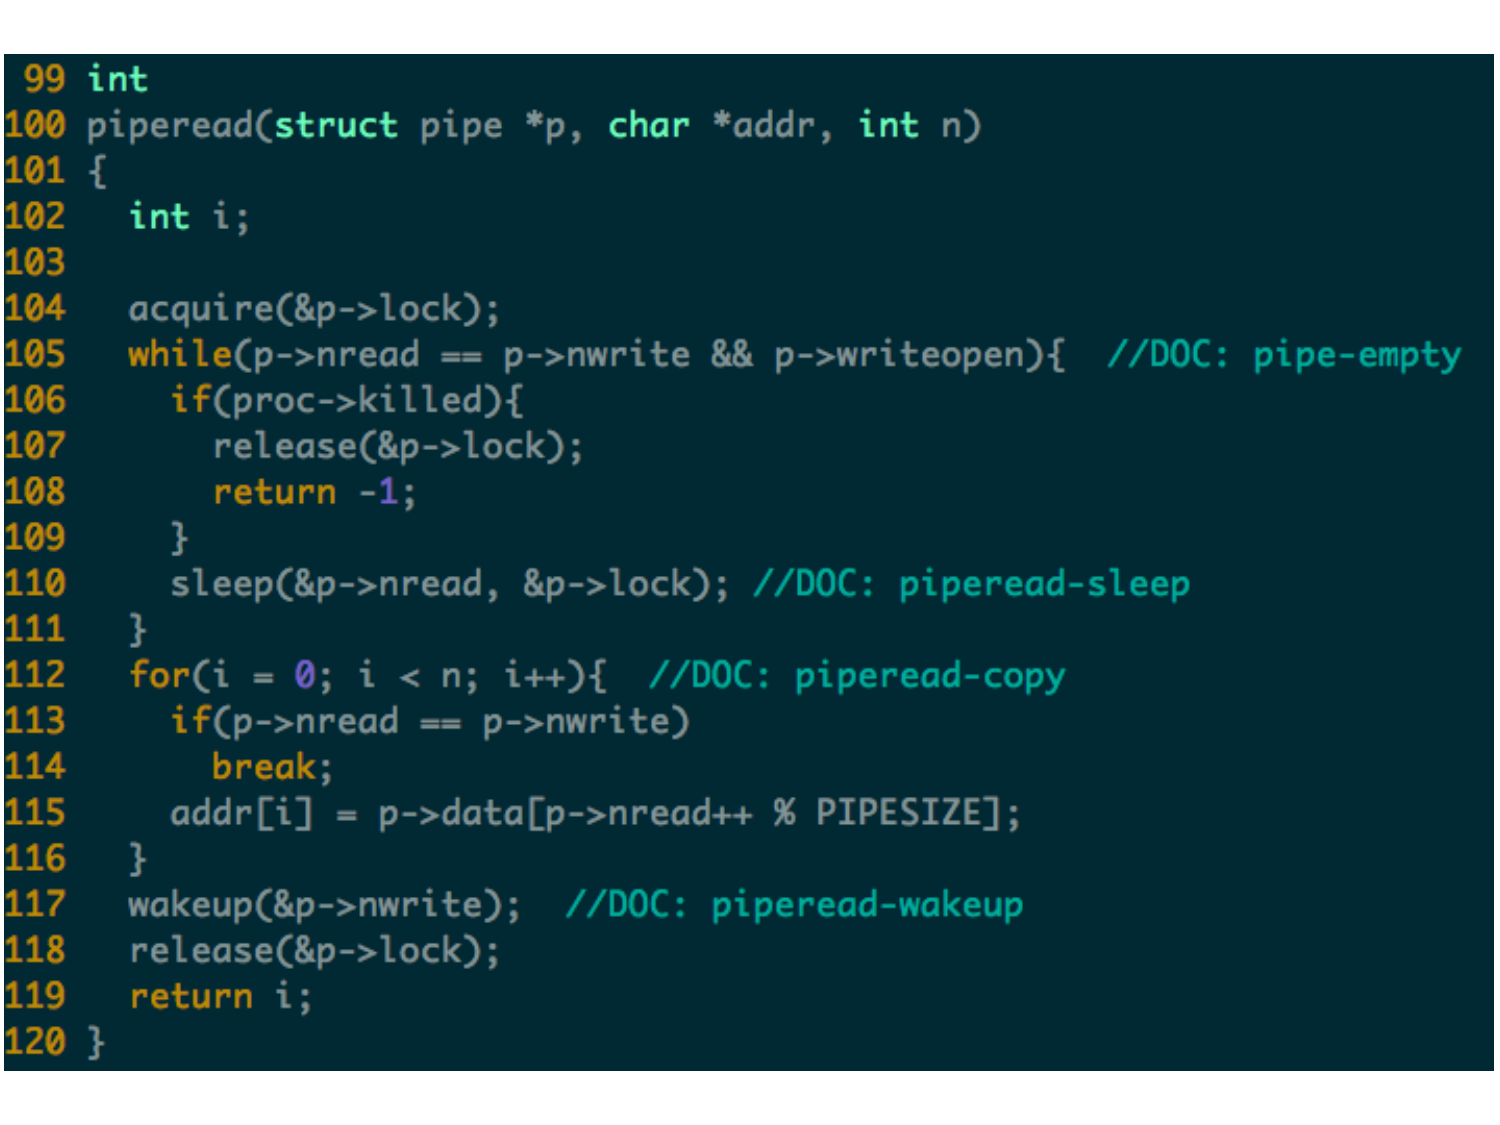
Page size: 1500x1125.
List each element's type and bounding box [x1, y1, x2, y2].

picture [900, 112, 918, 139]
picture [670, 660, 691, 689]
picture [172, 577, 189, 597]
picture [468, 681, 476, 695]
picture [322, 760, 330, 766]
picture [318, 399, 335, 404]
picture [816, 347, 858, 366]
picture [1219, 347, 1227, 354]
picture [1442, 347, 1462, 374]
picture [6, 843, 66, 872]
picture [629, 577, 668, 597]
picture [609, 566, 626, 595]
picture [506, 720, 522, 724]
picture [277, 933, 293, 968]
picture [864, 589, 872, 597]
picture [609, 118, 627, 139]
picture [988, 577, 1002, 595]
picture [714, 110, 731, 128]
picture [255, 429, 272, 458]
picture [6, 568, 66, 597]
picture [322, 681, 331, 695]
picture [131, 943, 147, 962]
picture [338, 118, 356, 139]
picture [6, 614, 66, 641]
picture [212, 347, 232, 368]
picture [485, 383, 501, 418]
picture [985, 668, 1002, 689]
picture [295, 795, 312, 831]
picture [6, 110, 66, 139]
picture [443, 108, 458, 137]
picture [193, 658, 210, 693]
picture [965, 577, 981, 597]
picture [922, 668, 939, 689]
picture [510, 658, 516, 665]
picture [6, 477, 66, 506]
picture [463, 429, 480, 458]
picture [385, 383, 391, 390]
picture [775, 347, 795, 374]
picture [568, 658, 585, 693]
picture [89, 154, 107, 189]
picture [572, 131, 581, 145]
picture [213, 796, 231, 826]
picture [6, 981, 66, 1010]
picture [650, 660, 670, 689]
picture [427, 887, 433, 895]
picture [966, 675, 980, 679]
picture [88, 118, 107, 145]
picture [484, 887, 501, 922]
picture [192, 898, 253, 924]
picture [254, 347, 274, 374]
picture [735, 660, 752, 689]
picture [944, 658, 960, 689]
picture [400, 668, 420, 687]
picture [214, 658, 228, 687]
picture [1317, 347, 1335, 368]
picture [150, 204, 189, 231]
picture [754, 568, 774, 597]
picture [258, 795, 274, 831]
picture [401, 383, 418, 412]
picture [1048, 567, 1064, 597]
picture [377, 431, 420, 466]
picture [423, 445, 439, 449]
picture [739, 887, 745, 895]
picture [256, 720, 272, 724]
picture [192, 108, 251, 139]
picture [135, 199, 141, 207]
picture [630, 347, 645, 366]
picture [797, 568, 836, 597]
picture [547, 429, 564, 464]
picture [922, 577, 937, 595]
picture [6, 156, 66, 185]
picture [6, 385, 66, 414]
picture [236, 301, 251, 320]
picture [421, 383, 439, 412]
picture [130, 612, 147, 647]
picture [6, 889, 45, 916]
picture [129, 118, 170, 145]
picture [523, 568, 566, 604]
picture [672, 567, 691, 595]
picture [420, 718, 462, 729]
picture [715, 898, 731, 924]
picture [901, 797, 920, 827]
picture [6, 660, 64, 687]
picture [46, 431, 66, 458]
picture [650, 714, 670, 735]
picture [650, 806, 691, 826]
picture [860, 888, 877, 918]
picture [609, 889, 649, 918]
picture [464, 933, 481, 968]
picture [191, 337, 210, 366]
picture [672, 704, 689, 739]
picture [693, 566, 710, 602]
picture [422, 898, 437, 916]
picture [340, 347, 356, 366]
picture [302, 1002, 310, 1016]
picture [234, 439, 253, 460]
picture [463, 118, 503, 145]
picture [510, 898, 518, 904]
picture [6, 247, 65, 276]
picture [692, 796, 754, 826]
picture [254, 301, 274, 322]
picture [149, 983, 210, 1010]
picture [150, 943, 170, 964]
picture [359, 118, 376, 139]
picture [6, 522, 66, 551]
picture [322, 668, 330, 674]
picture [900, 341, 918, 368]
picture [214, 210, 228, 228]
picture [504, 806, 524, 826]
picture [755, 898, 772, 924]
picture [322, 773, 331, 787]
picture [192, 943, 232, 964]
picture [1151, 339, 1190, 368]
picture [718, 577, 726, 583]
picture [402, 812, 418, 816]
picture [171, 933, 189, 962]
picture [964, 108, 981, 143]
picture [276, 118, 293, 139]
picture [611, 347, 627, 366]
picture [441, 439, 462, 458]
picture [44, 752, 66, 779]
picture [420, 796, 501, 826]
picture [1026, 577, 1043, 597]
picture [381, 477, 399, 504]
picture [295, 347, 335, 366]
picture [823, 131, 831, 145]
picture [233, 714, 253, 741]
picture [529, 795, 585, 833]
picture [798, 118, 814, 137]
picture [406, 497, 414, 512]
picture [443, 292, 462, 320]
picture [635, 337, 641, 344]
picture [6, 797, 66, 827]
picture [1048, 337, 1066, 372]
picture [694, 660, 733, 689]
picture [489, 589, 497, 603]
picture [130, 841, 147, 877]
picture [320, 118, 335, 137]
picture [1026, 337, 1043, 372]
picture [443, 934, 462, 962]
picture [129, 66, 147, 93]
picture [192, 704, 212, 733]
picture [406, 485, 414, 491]
picture [569, 583, 585, 587]
picture [464, 291, 481, 326]
picture [674, 118, 689, 137]
picture [277, 566, 293, 602]
picture [651, 889, 668, 918]
picture [1005, 898, 1022, 924]
picture [358, 347, 399, 368]
picture [88, 1025, 105, 1060]
picture [942, 795, 999, 831]
picture [1071, 583, 1085, 587]
picture [275, 439, 335, 460]
picture [506, 383, 524, 418]
picture [421, 118, 441, 145]
picture [566, 889, 587, 918]
picture [1129, 339, 1149, 368]
picture [214, 485, 253, 506]
picture [256, 108, 272, 143]
picture [882, 668, 897, 687]
picture [839, 798, 856, 825]
picture [173, 118, 189, 137]
picture [273, 889, 335, 924]
picture [276, 806, 291, 825]
picture [109, 72, 126, 91]
picture [317, 485, 335, 504]
picture [379, 806, 399, 833]
picture [294, 568, 355, 604]
picture [441, 352, 483, 362]
picture [212, 750, 251, 781]
picture [359, 658, 374, 687]
picture [760, 668, 768, 674]
picture [1026, 668, 1043, 695]
picture [921, 347, 1022, 374]
picture [527, 354, 543, 358]
picture [614, 704, 620, 711]
picture [296, 112, 314, 139]
picture [463, 898, 482, 918]
picture [218, 200, 224, 207]
picture [380, 933, 397, 962]
picture [883, 904, 897, 908]
picture [572, 452, 581, 466]
picture [275, 393, 314, 414]
picture [214, 704, 231, 739]
picture [572, 439, 581, 445]
picture [861, 347, 877, 366]
picture [923, 798, 939, 825]
picture [718, 589, 727, 603]
picture [489, 302, 497, 308]
picture [421, 577, 461, 597]
picture [441, 891, 460, 918]
picture [6, 339, 66, 368]
picture [360, 491, 376, 495]
picture [504, 347, 524, 374]
picture [840, 568, 856, 597]
picture [671, 347, 691, 368]
picture [840, 668, 856, 695]
picture [128, 898, 169, 918]
picture [677, 898, 685, 904]
picture [276, 979, 291, 1008]
picture [733, 108, 772, 139]
picture [1089, 577, 1106, 597]
picture [110, 118, 124, 137]
picture [213, 302, 228, 320]
picture [130, 210, 145, 229]
picture [527, 110, 543, 128]
picture [277, 291, 293, 326]
picture [6, 431, 45, 460]
picture [864, 577, 872, 583]
picture [589, 658, 608, 693]
picture [235, 943, 251, 964]
picture [819, 898, 835, 918]
picture [379, 112, 397, 139]
picture [6, 293, 66, 322]
picture [965, 898, 981, 918]
picture [629, 708, 647, 735]
picture [294, 293, 355, 328]
picture [129, 301, 149, 322]
picture [213, 577, 274, 604]
picture [798, 354, 814, 358]
picture [796, 668, 814, 695]
picture [944, 577, 960, 604]
picture [254, 943, 274, 964]
picture [337, 898, 399, 916]
picture [510, 910, 518, 924]
picture [46, 889, 66, 916]
picture [214, 989, 251, 1008]
picture [650, 341, 668, 368]
picture [943, 889, 962, 916]
picture [275, 714, 314, 733]
picture [171, 704, 187, 733]
picture [587, 889, 607, 918]
picture [1296, 347, 1314, 374]
picture [880, 118, 897, 137]
picture [256, 887, 272, 922]
picture [338, 439, 357, 460]
picture [6, 935, 66, 964]
picture [239, 222, 247, 237]
picture [1130, 577, 1148, 597]
picture [297, 485, 314, 504]
picture [215, 439, 231, 458]
picture [587, 806, 627, 824]
picture [24, 64, 66, 93]
picture [170, 806, 191, 826]
picture [630, 108, 647, 137]
picture [337, 393, 357, 412]
picture [484, 714, 503, 741]
picture [235, 337, 251, 372]
picture [677, 910, 685, 918]
picture [839, 898, 856, 918]
picture [380, 291, 397, 320]
picture [338, 714, 378, 735]
picture [254, 479, 293, 506]
picture [319, 714, 335, 733]
picture [88, 62, 103, 91]
picture [489, 314, 497, 328]
picture [775, 568, 795, 597]
picture [402, 898, 418, 916]
picture [927, 566, 933, 574]
picture [171, 383, 187, 412]
picture [1276, 337, 1291, 366]
picture [400, 943, 439, 964]
picture [360, 384, 395, 412]
picture [214, 383, 231, 418]
picture [302, 989, 310, 995]
picture [171, 520, 189, 556]
picture [736, 898, 749, 916]
picture [192, 383, 212, 412]
picture [505, 668, 520, 687]
picture [443, 668, 460, 687]
picture [400, 337, 418, 368]
picture [239, 210, 247, 216]
picture [1171, 577, 1189, 604]
picture [1046, 668, 1066, 695]
picture [257, 393, 272, 412]
picture [590, 714, 606, 733]
picture [400, 301, 439, 322]
picture [545, 347, 608, 366]
picture [483, 439, 522, 460]
picture [6, 706, 66, 735]
picture [1341, 354, 1355, 358]
picture [192, 302, 210, 322]
picture [236, 806, 251, 824]
picture [861, 668, 877, 689]
picture [880, 337, 895, 366]
picture [525, 714, 587, 733]
picture [254, 750, 316, 781]
picture [337, 810, 358, 820]
picture [900, 668, 918, 689]
picture [295, 660, 316, 689]
picture [760, 681, 768, 689]
picture [192, 566, 209, 595]
picture [773, 798, 797, 827]
picture [172, 888, 191, 916]
picture [818, 798, 837, 824]
picture [358, 944, 378, 962]
picture [1151, 577, 1168, 597]
picture [489, 956, 497, 970]
picture [1257, 347, 1273, 374]
picture [129, 658, 189, 689]
picture [233, 393, 253, 420]
picture [899, 898, 939, 918]
picture [281, 796, 287, 803]
picture [1423, 341, 1439, 368]
picture [775, 108, 793, 139]
picture [254, 673, 274, 683]
picture [468, 668, 476, 674]
picture [114, 108, 120, 115]
picture [360, 429, 376, 464]
picture [1361, 347, 1418, 374]
picture [1010, 806, 1018, 812]
picture [463, 567, 481, 597]
picture [1005, 577, 1022, 597]
picture [379, 704, 397, 735]
picture [127, 337, 168, 366]
picture [525, 668, 566, 687]
picture [218, 291, 224, 299]
picture [859, 798, 897, 825]
picture [901, 577, 918, 604]
picture [151, 301, 168, 322]
picture [546, 118, 566, 145]
picture [358, 302, 378, 320]
picture [277, 354, 293, 358]
picture [650, 118, 670, 139]
picture [1219, 360, 1227, 368]
picture [986, 898, 1002, 918]
picture [6, 1027, 66, 1056]
picture [171, 301, 189, 328]
picture [402, 577, 418, 595]
picture [131, 989, 147, 1008]
picture [192, 796, 210, 826]
picture [442, 383, 481, 414]
picture [1004, 668, 1023, 689]
picture [1193, 339, 1210, 368]
picture [943, 118, 960, 137]
picture [358, 577, 397, 595]
picture [711, 339, 754, 368]
picture [1108, 339, 1129, 368]
picture [6, 752, 45, 779]
picture [171, 337, 187, 366]
picture [587, 577, 607, 595]
picture [1010, 818, 1018, 833]
picture [489, 943, 497, 950]
picture [775, 898, 793, 918]
picture [632, 806, 647, 824]
picture [859, 108, 875, 137]
picture [610, 714, 624, 733]
picture [1111, 567, 1125, 595]
picture [6, 201, 64, 231]
picture [819, 658, 833, 687]
picture [294, 935, 355, 970]
picture [798, 898, 814, 916]
picture [527, 429, 545, 458]
